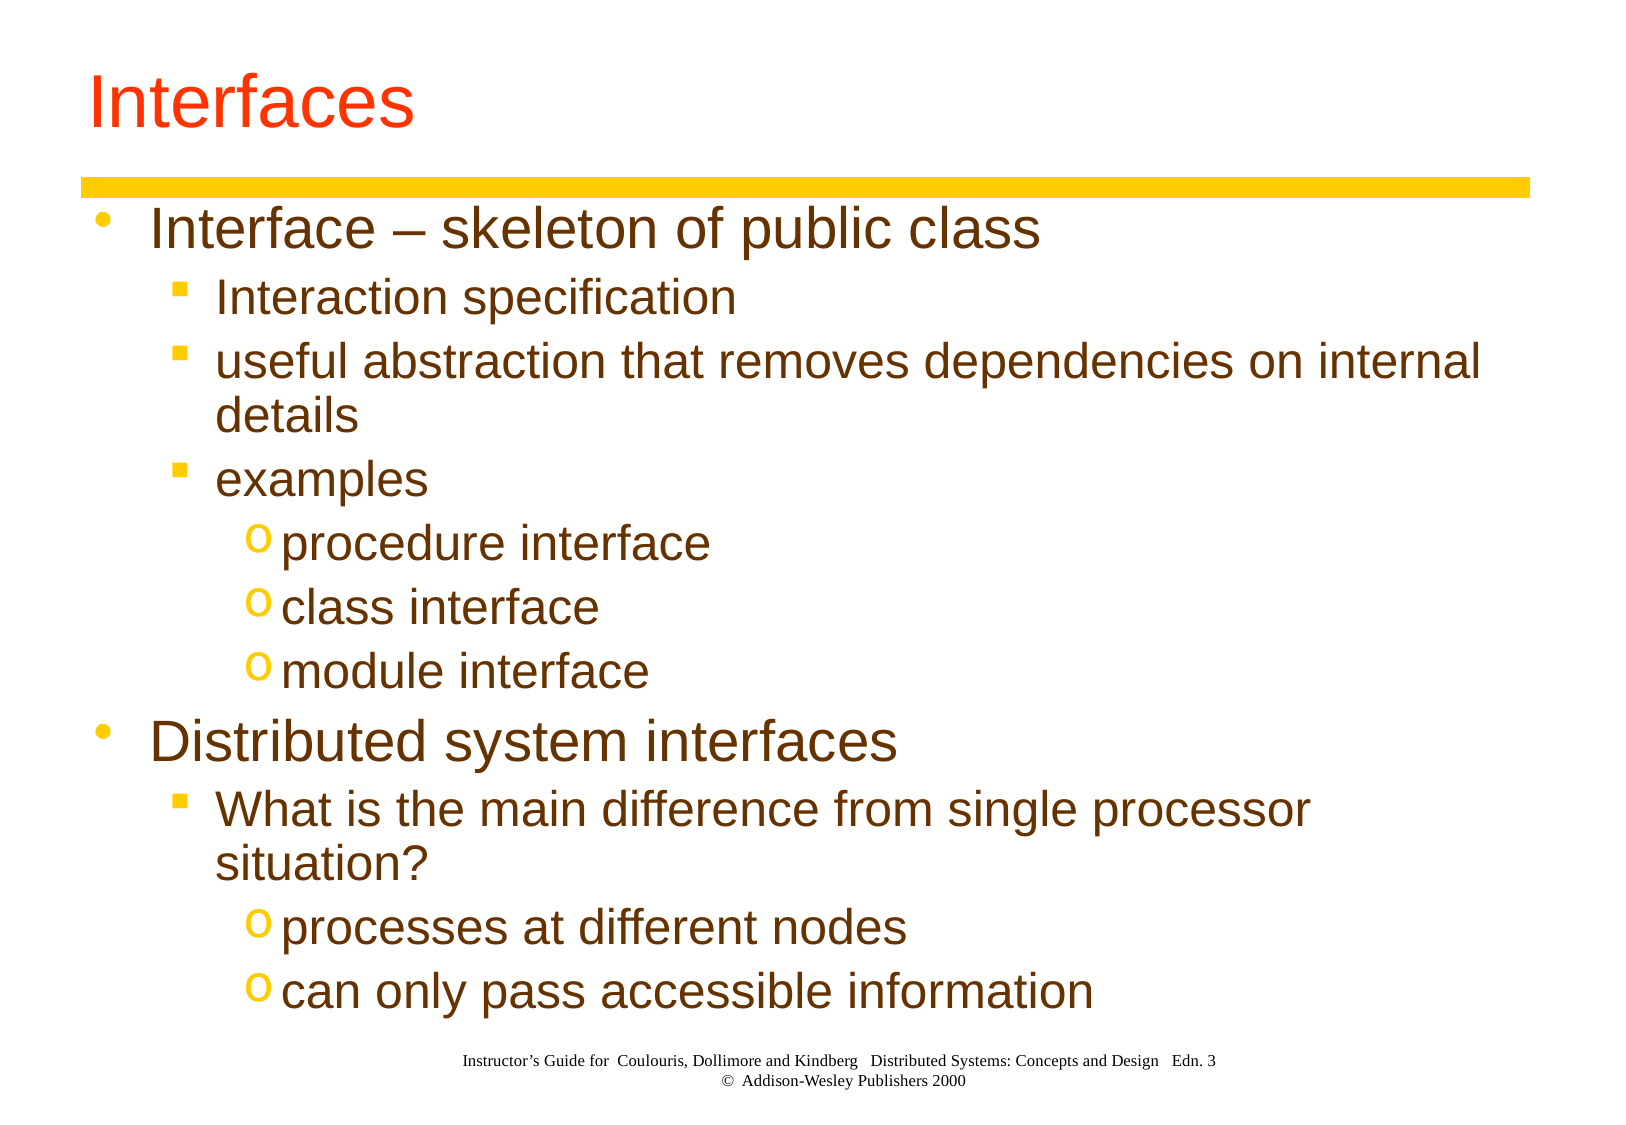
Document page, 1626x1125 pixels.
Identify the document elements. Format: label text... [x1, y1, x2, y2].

title Interfaces [71, 37, 1531, 151]
list Interface – skeleton of public class Interaction specification useful abstraction that removes dependencies on internal details examples procedure interface class interface module interface Distributed system interfaces What is the main difference from single processor situation? processes at different nodes can only pass accessible information [78, 190, 1532, 1048]
footer Instructor’s Guide for Coulouris, Dollimore and Kindberg Distributed Systems: Concepts and Design Edn. 3 © Addison-Wesley Publishers 2000 [351, 1049, 1341, 1098]
